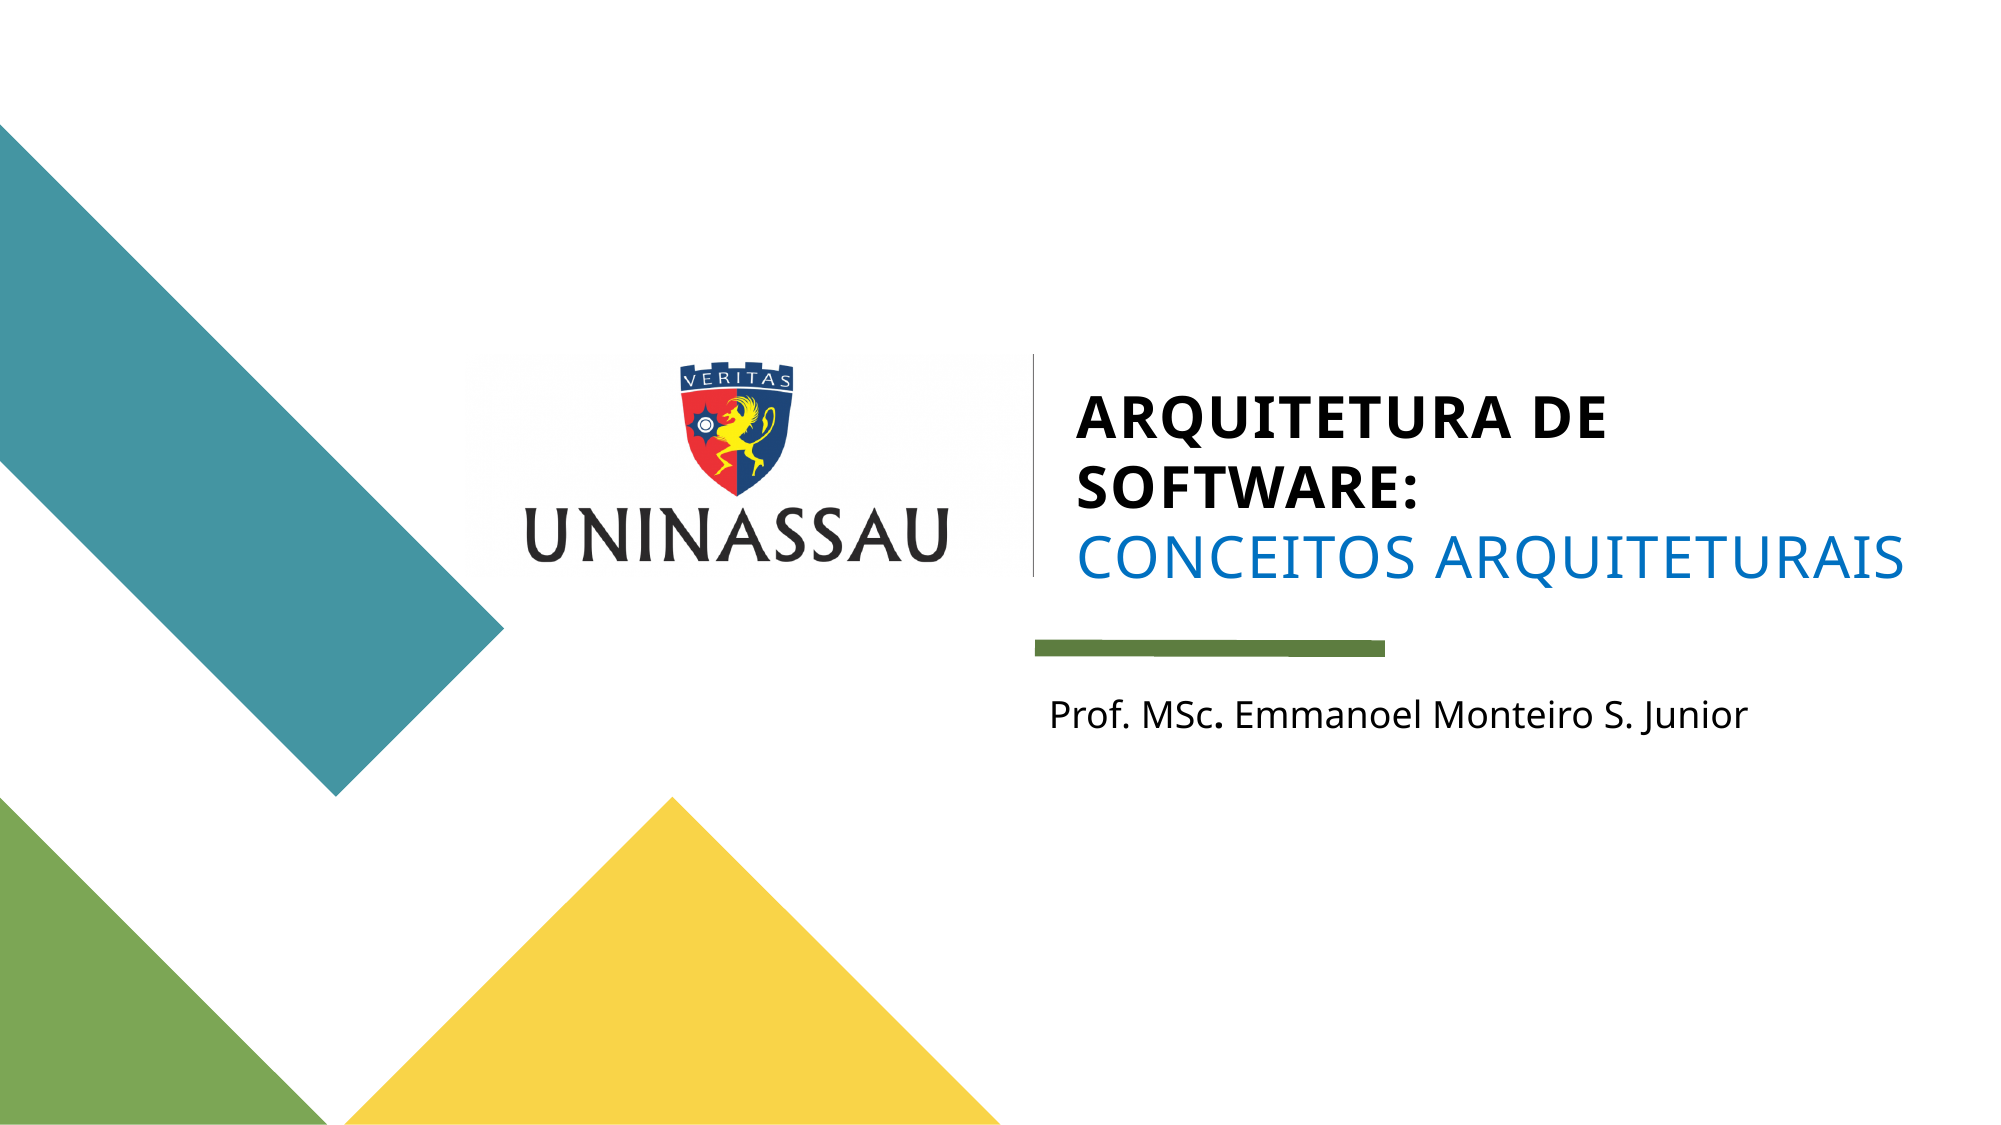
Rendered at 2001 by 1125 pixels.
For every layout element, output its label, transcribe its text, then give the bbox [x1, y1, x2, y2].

picture [465, 354, 1034, 578]
title ARQUITETURA DE SOFTWARE: CONCEITOS ARQUITETURAIS [1076, 312, 1946, 590]
text_box Prof. MSc. Emmanoel Monteiro S. Junior [1033, 683, 1863, 744]
